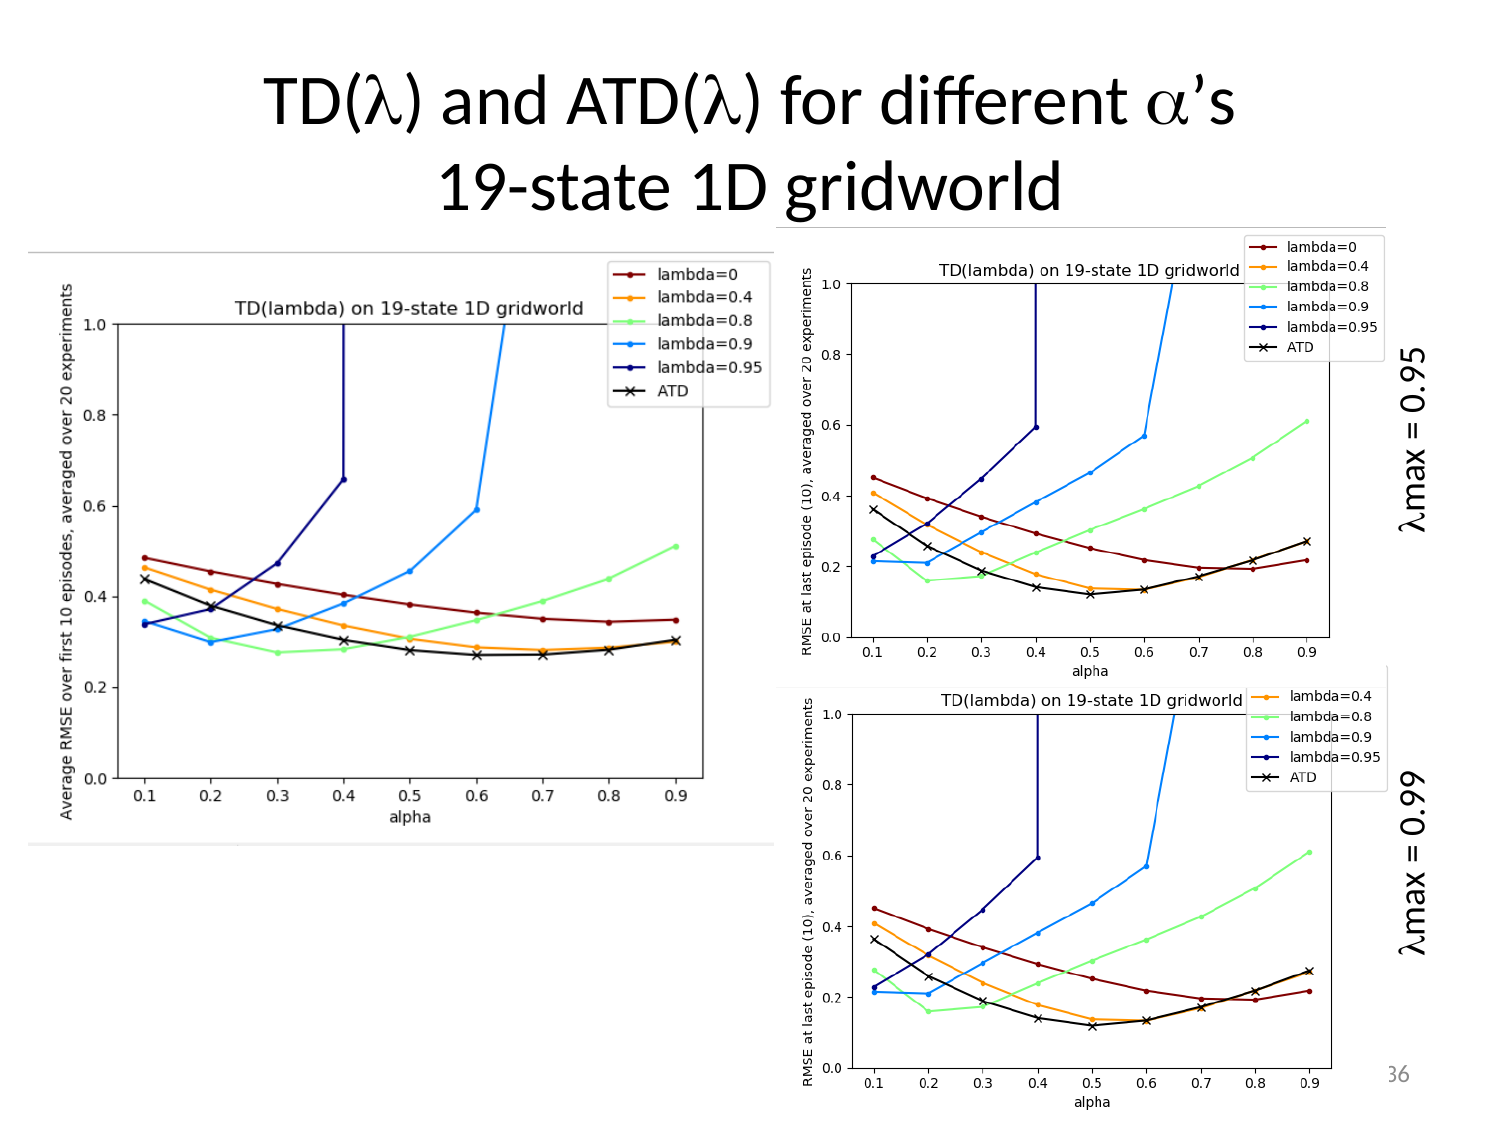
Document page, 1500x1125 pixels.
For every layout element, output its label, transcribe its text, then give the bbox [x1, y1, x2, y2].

text_box max = 0.95 [1390, 286, 1440, 594]
picture [27, 250, 774, 847]
text_box max = 0.99 [1394, 709, 1440, 1018]
title TD() and ATD() for different ’s 19-state 1D gridworld [75, 45, 1425, 233]
picture [776, 227, 1389, 1118]
slide_number 36 [1394, 1042, 1425, 1103]
